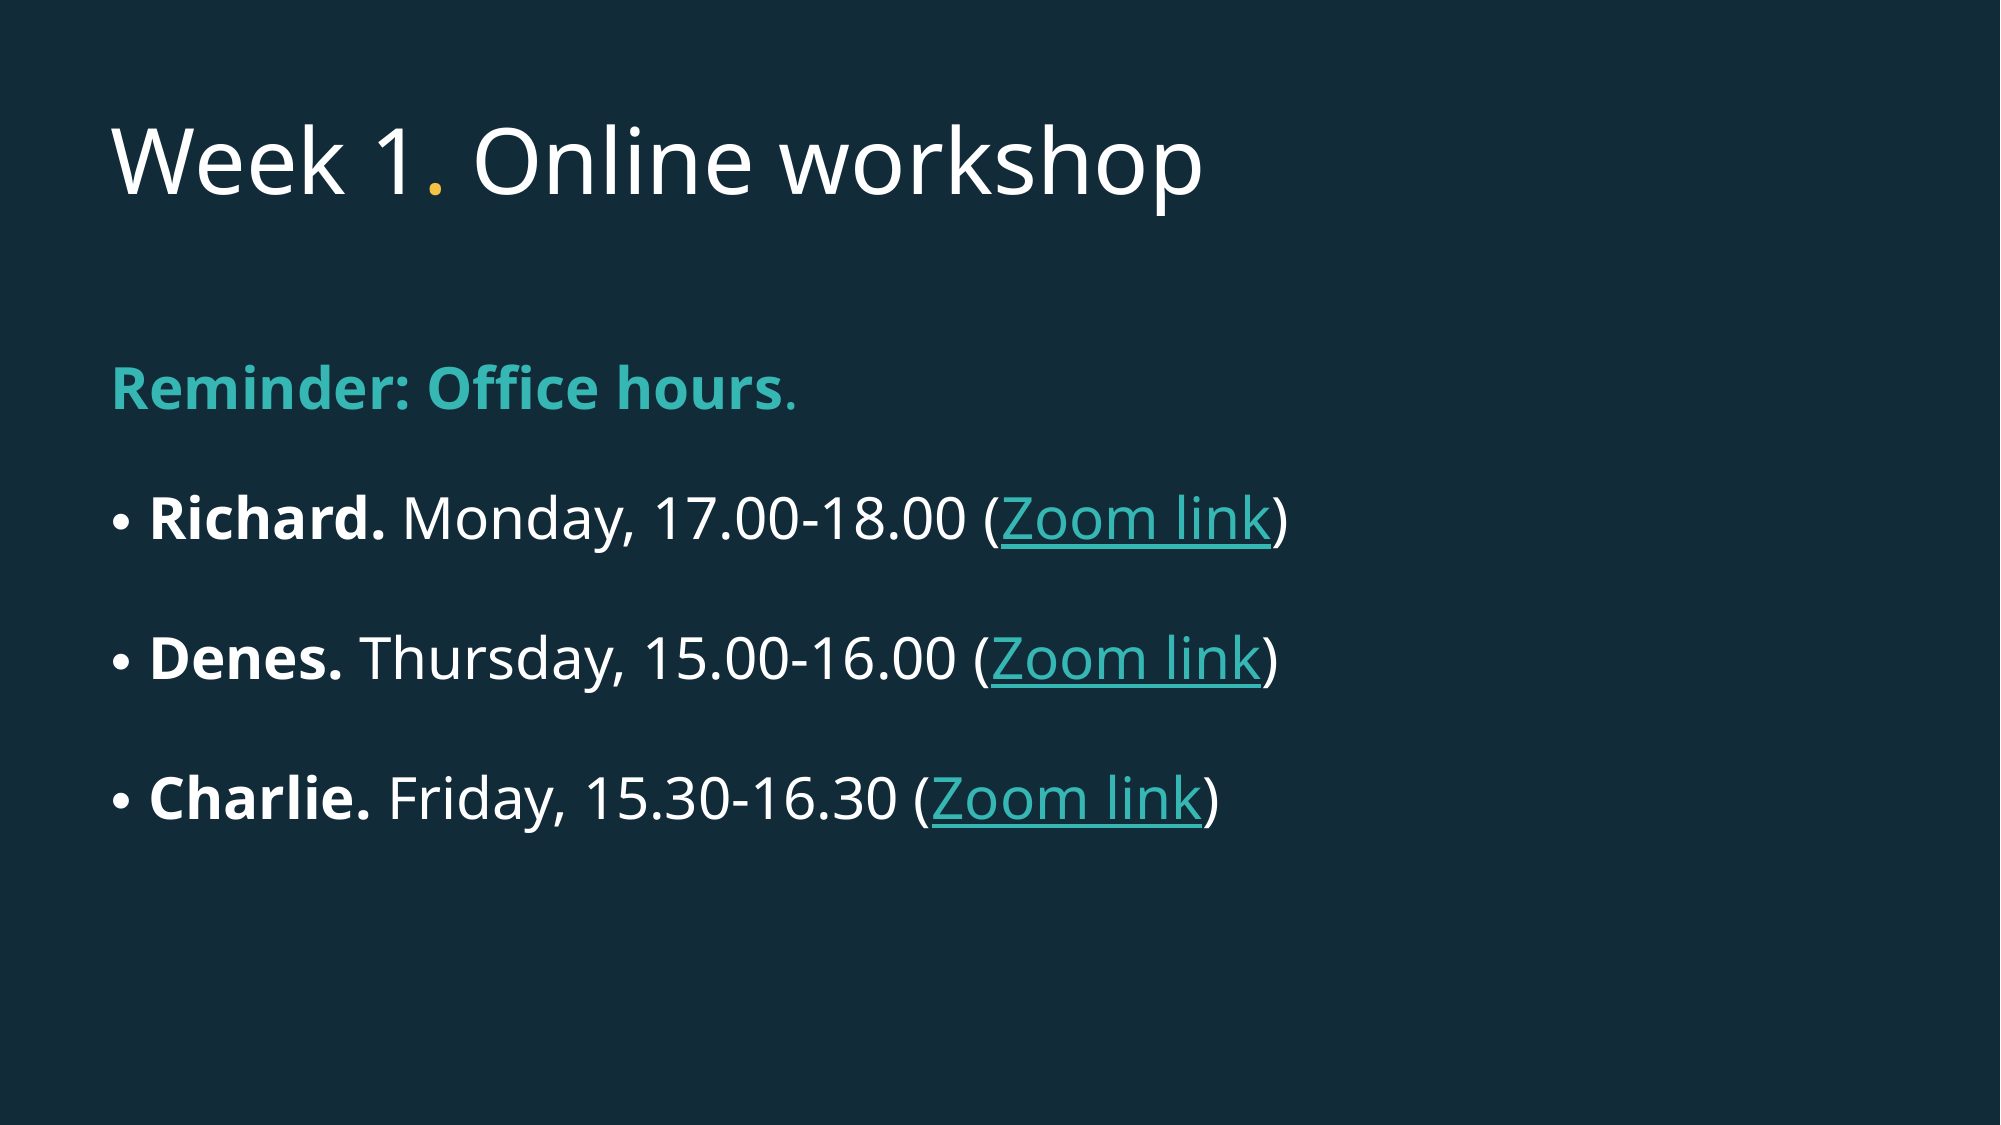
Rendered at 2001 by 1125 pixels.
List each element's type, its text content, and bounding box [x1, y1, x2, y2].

title Week 1. Online workshop [95, 55, 1821, 274]
list Reminder: Office hours. Richard. Monday, 17.00-18.00 (Zoom link) Denes. Thursday, 15.00-16.00 (Zoom link) Charlie. Friday, 15.30-16.30 (Zoom link) [95, 308, 1974, 1023]
